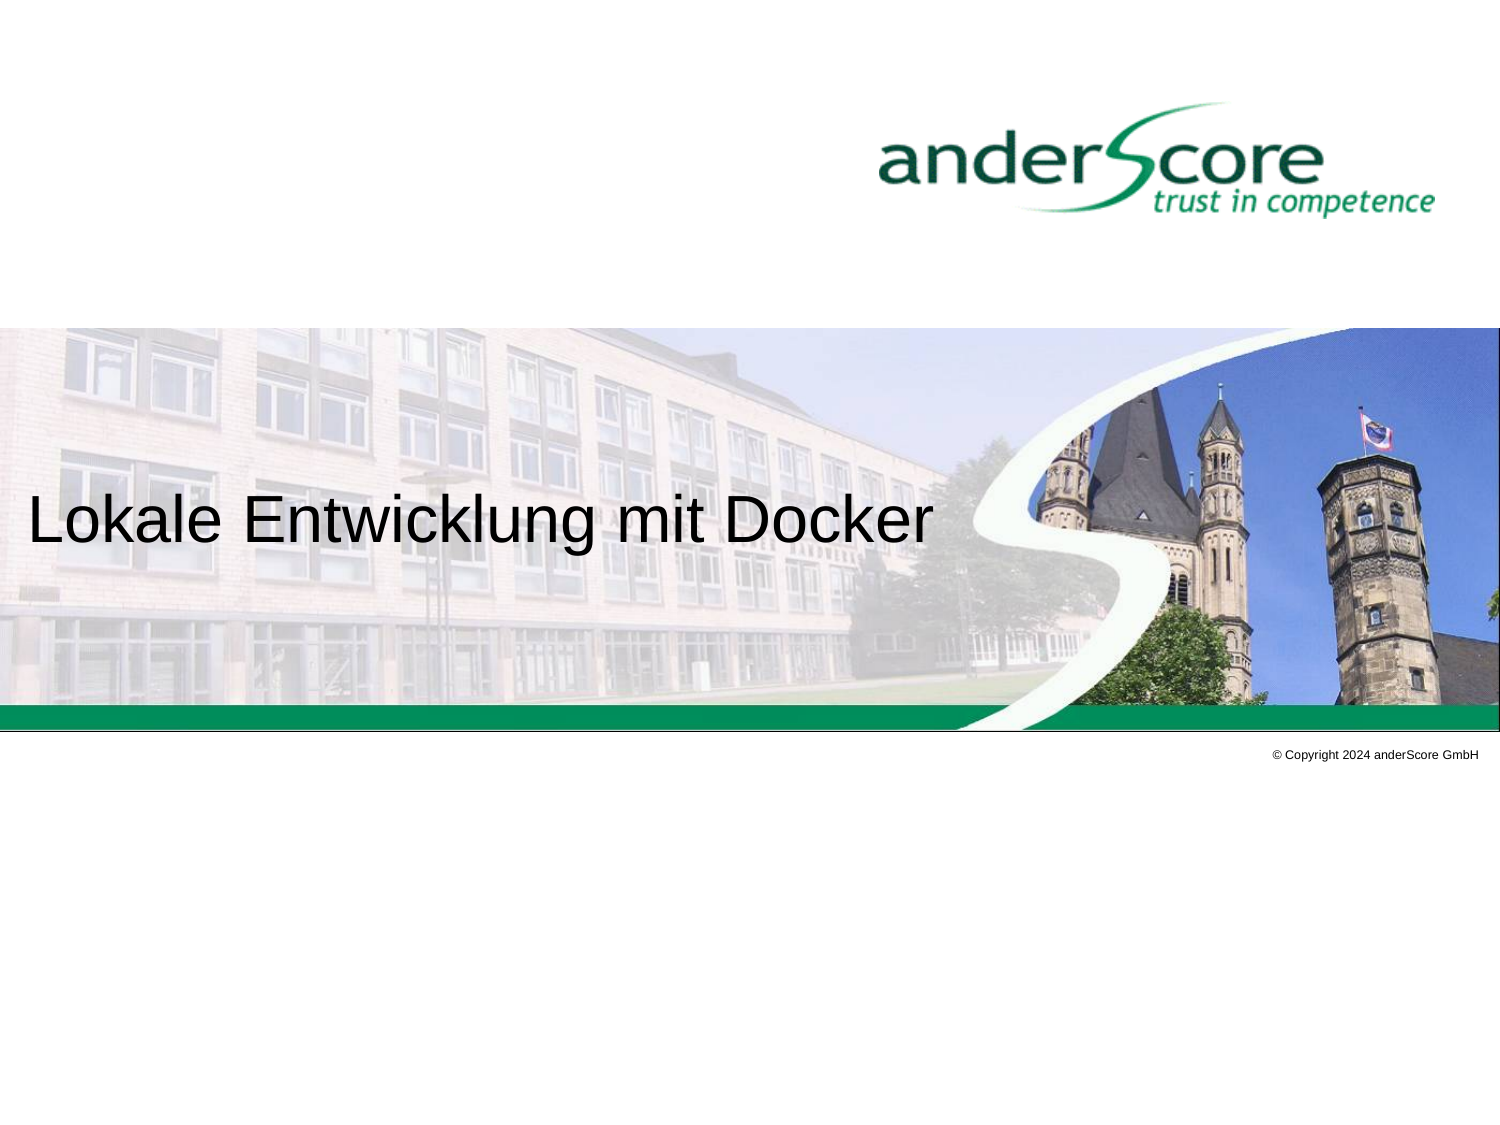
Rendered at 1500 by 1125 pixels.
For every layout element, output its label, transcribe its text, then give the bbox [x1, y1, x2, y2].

text_box Lokale Entwicklung mit Docker [0, 467, 1028, 584]
picture [879, 101, 1435, 219]
picture [0, 328, 1500, 732]
